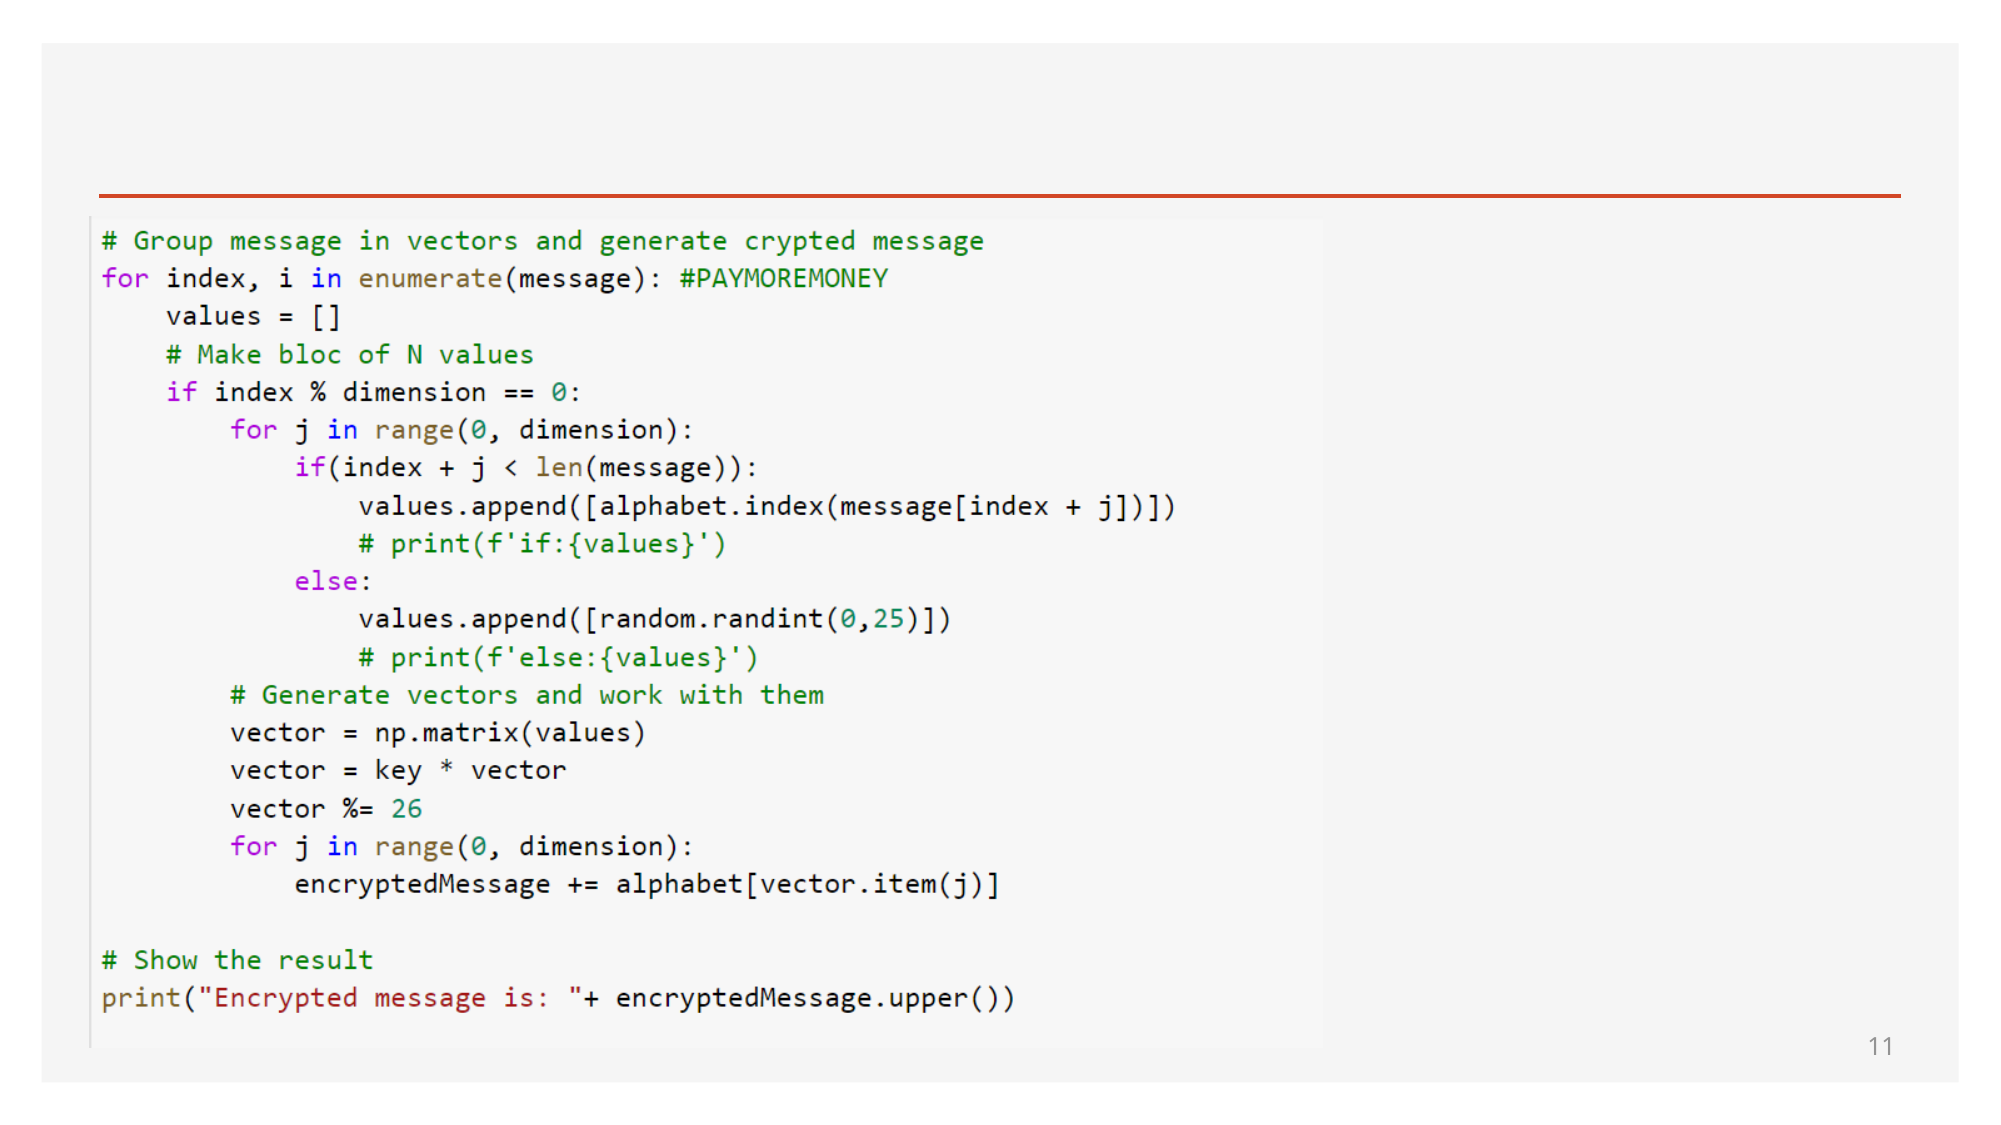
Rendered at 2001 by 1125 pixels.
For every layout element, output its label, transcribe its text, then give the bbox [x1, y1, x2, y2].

slide_number 11 [1373, 1017, 1911, 1078]
picture [89, 216, 1323, 1048]
